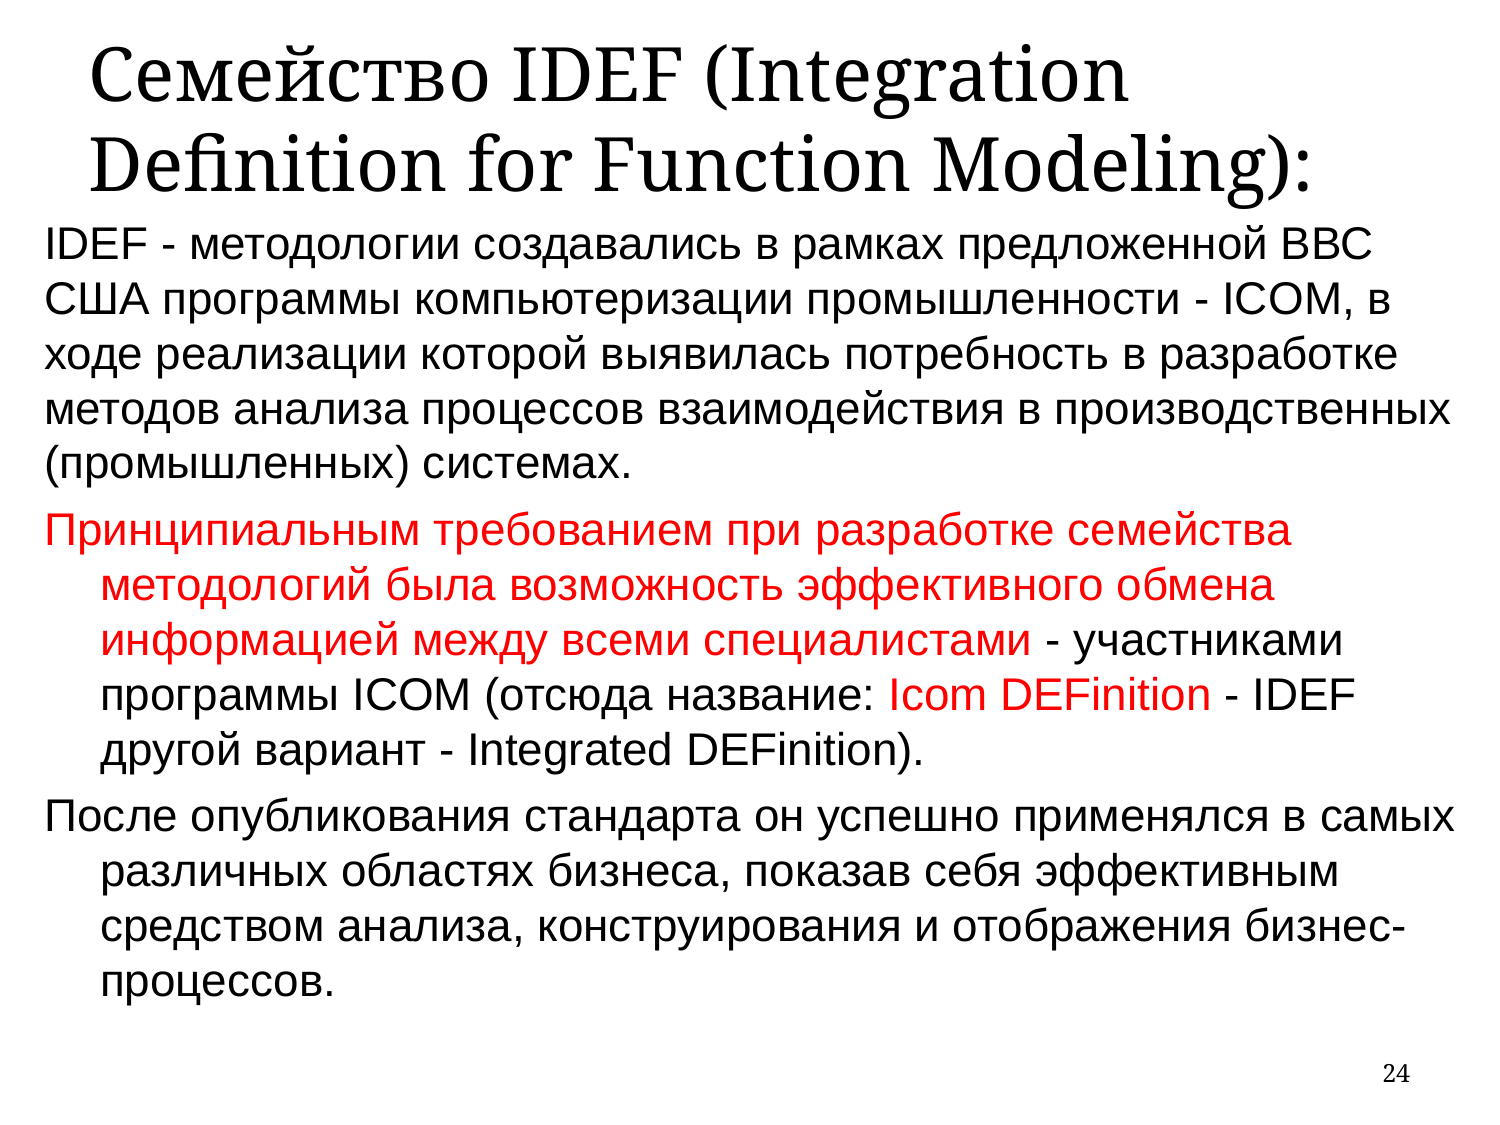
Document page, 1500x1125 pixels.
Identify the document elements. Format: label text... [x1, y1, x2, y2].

text_box 24 [1074, 1024, 1425, 1100]
text_box Семейство IDEF (Integration Definition for Function Modeling): [74, 18, 1425, 205]
text_box IDEF - методологии создавались в рамках предложенной ВВС США программы компьютеризации промышленности - ICOM, в ходе реализации которой выявилась потребность в разработке методов анализа процессов взаимодействия в производственных (промышленных) системах. Принципиальным требованием при разработке семейства методологий была возможность эффективного обмена информацией между всеми специалистами - участниками программы ICOM (отсюда название: Icom DEFinition - IDEF другой вариант - Integrated DEFinition). После опубликования стандарта он успешно применялся в самых различных областях бизнеса, показав себя эффективным средством анализа, конструирования и отображения бизнес-процессов. [29, 205, 1500, 1000]
